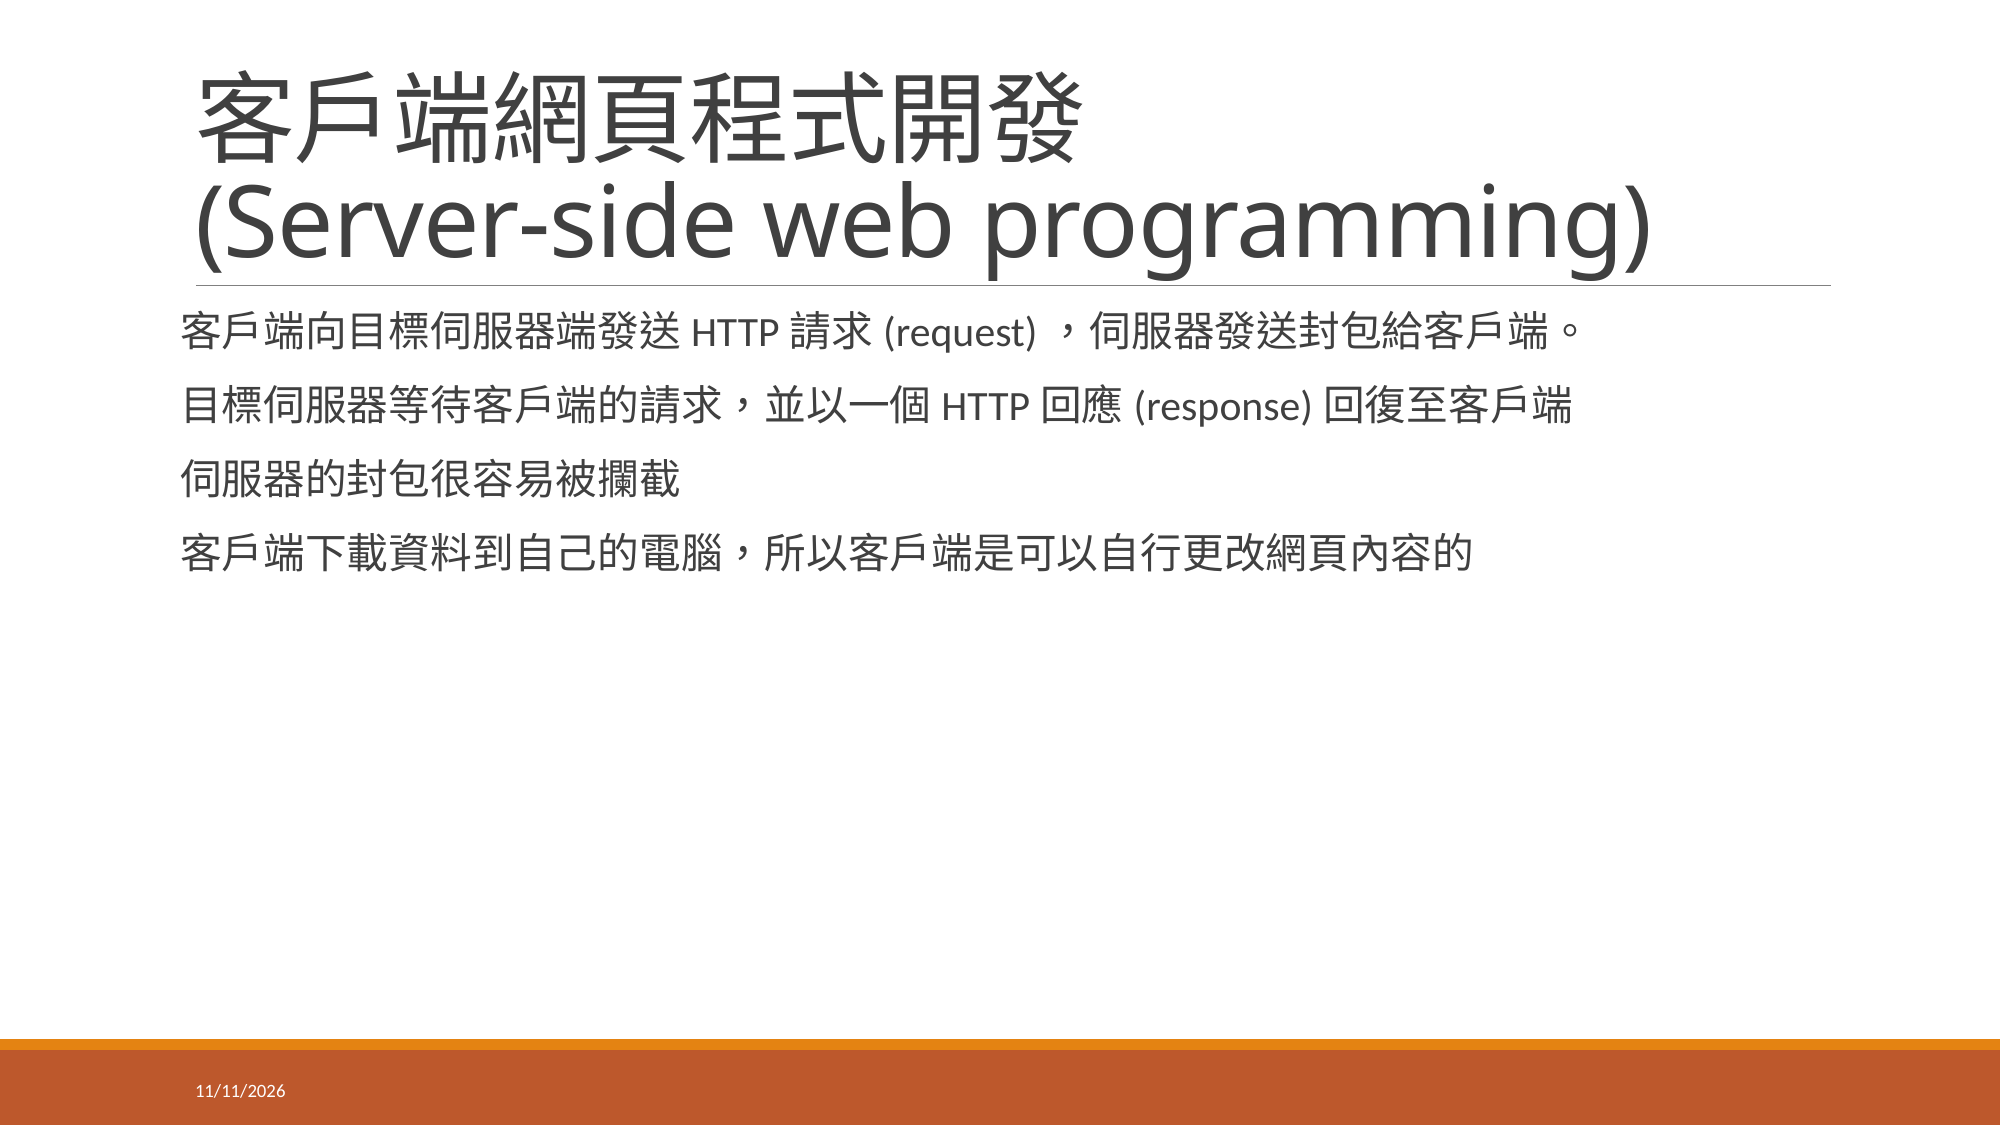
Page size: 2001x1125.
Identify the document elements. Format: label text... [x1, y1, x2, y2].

title 客戶端網頁程式開發 (Server-side web programming) [180, 47, 1830, 285]
list 客戶端向目標伺服器端發送HTTP請求(request)，伺服器發送封包給客戶端。 目標伺服器等待客戶端的請求，並以一個HTTP回應(response)回復至客戶端 伺服器的封包很容易被攔截 客戶端下載資料到自己的電腦，所以客戶端是可以自行更改網頁內容的 [180, 302, 1830, 963]
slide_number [180, 1059, 586, 1120]
